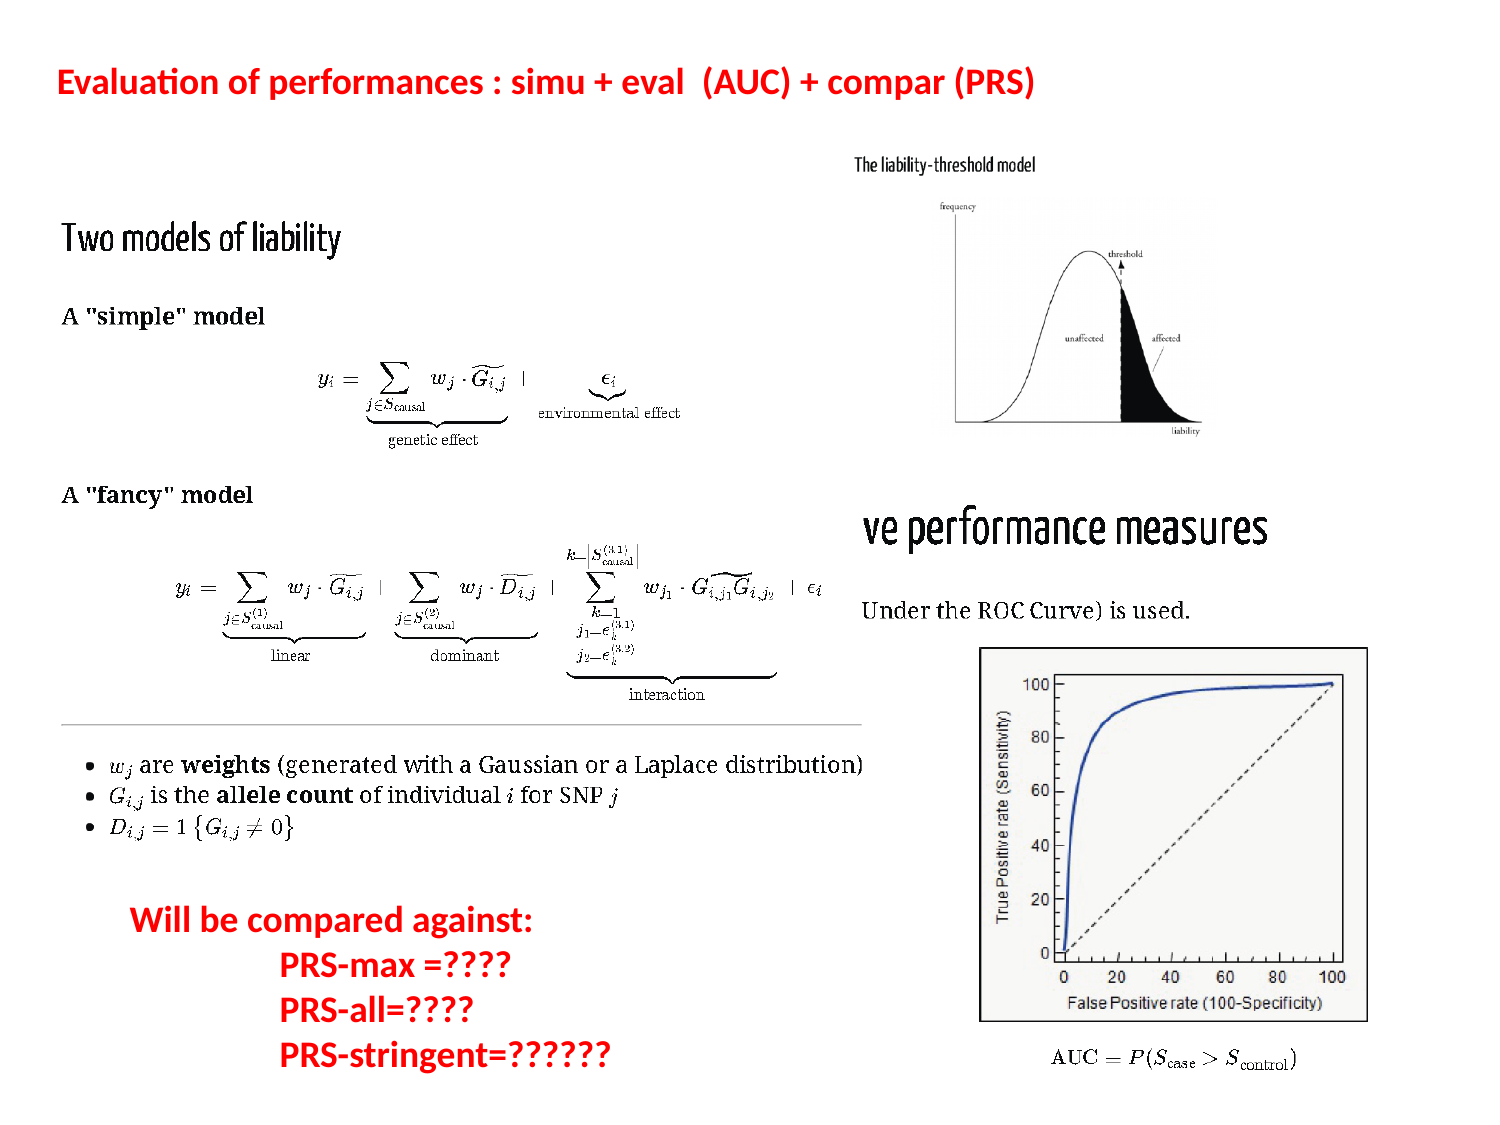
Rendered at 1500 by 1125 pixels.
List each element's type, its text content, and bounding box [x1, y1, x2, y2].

text_box Will be compared against: PRS-max =???? PRS-all=???? PRS-stringent=?????? [114, 897, 628, 1083]
text_box Evaluation of performances : simu + eval (AUC) + compar (PRS) [42, 49, 1052, 110]
picture [37, 149, 1399, 1094]
